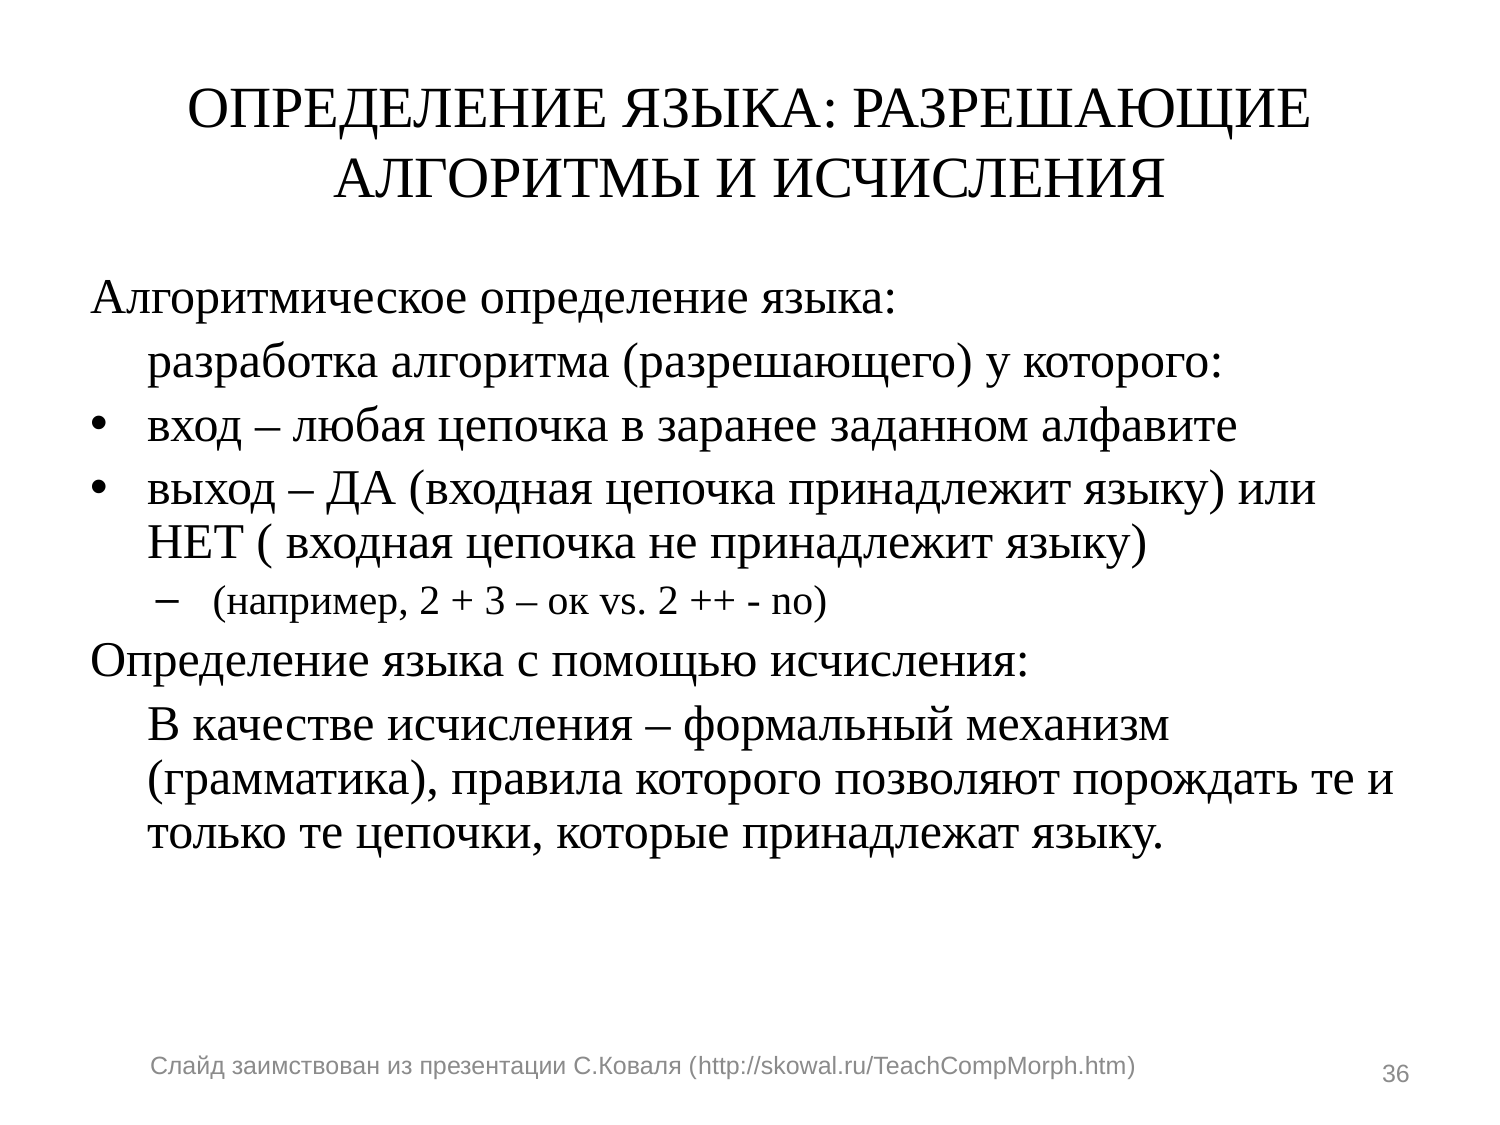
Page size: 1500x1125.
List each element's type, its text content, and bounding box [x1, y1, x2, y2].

list Алгоритмическое определение языка: разработка алгоритма (разрешающего) у которого: вход – любая цепочка в заранее заданном алфавите выход – ДА (входная цепочка принадлежит языку) или НЕТ ( входная цепочка не принадлежит языку) (например, 2 + 3 – ок vs. 2 ++ - no) Определение языка с помощью исчисления: В качестве исчисления – формальный механизм (грамматика), правила которого позволяют порождать те и только те цепочки, которые принадлежат языку. [75, 262, 1425, 1005]
footer Слайд заимствован из презентации С.Коваля (http://skowal.ru/TeachCompMorph.htm) [75, 1025, 1211, 1104]
slide_number 36 [1074, 1042, 1425, 1103]
title ОПРЕДЕЛЕНИЕ ЯЗЫКА: РАЗРЕШАЮЩИЕ АЛГОРИТМЫ И ИСЧИСЛЕНИЯ [75, 45, 1425, 233]
